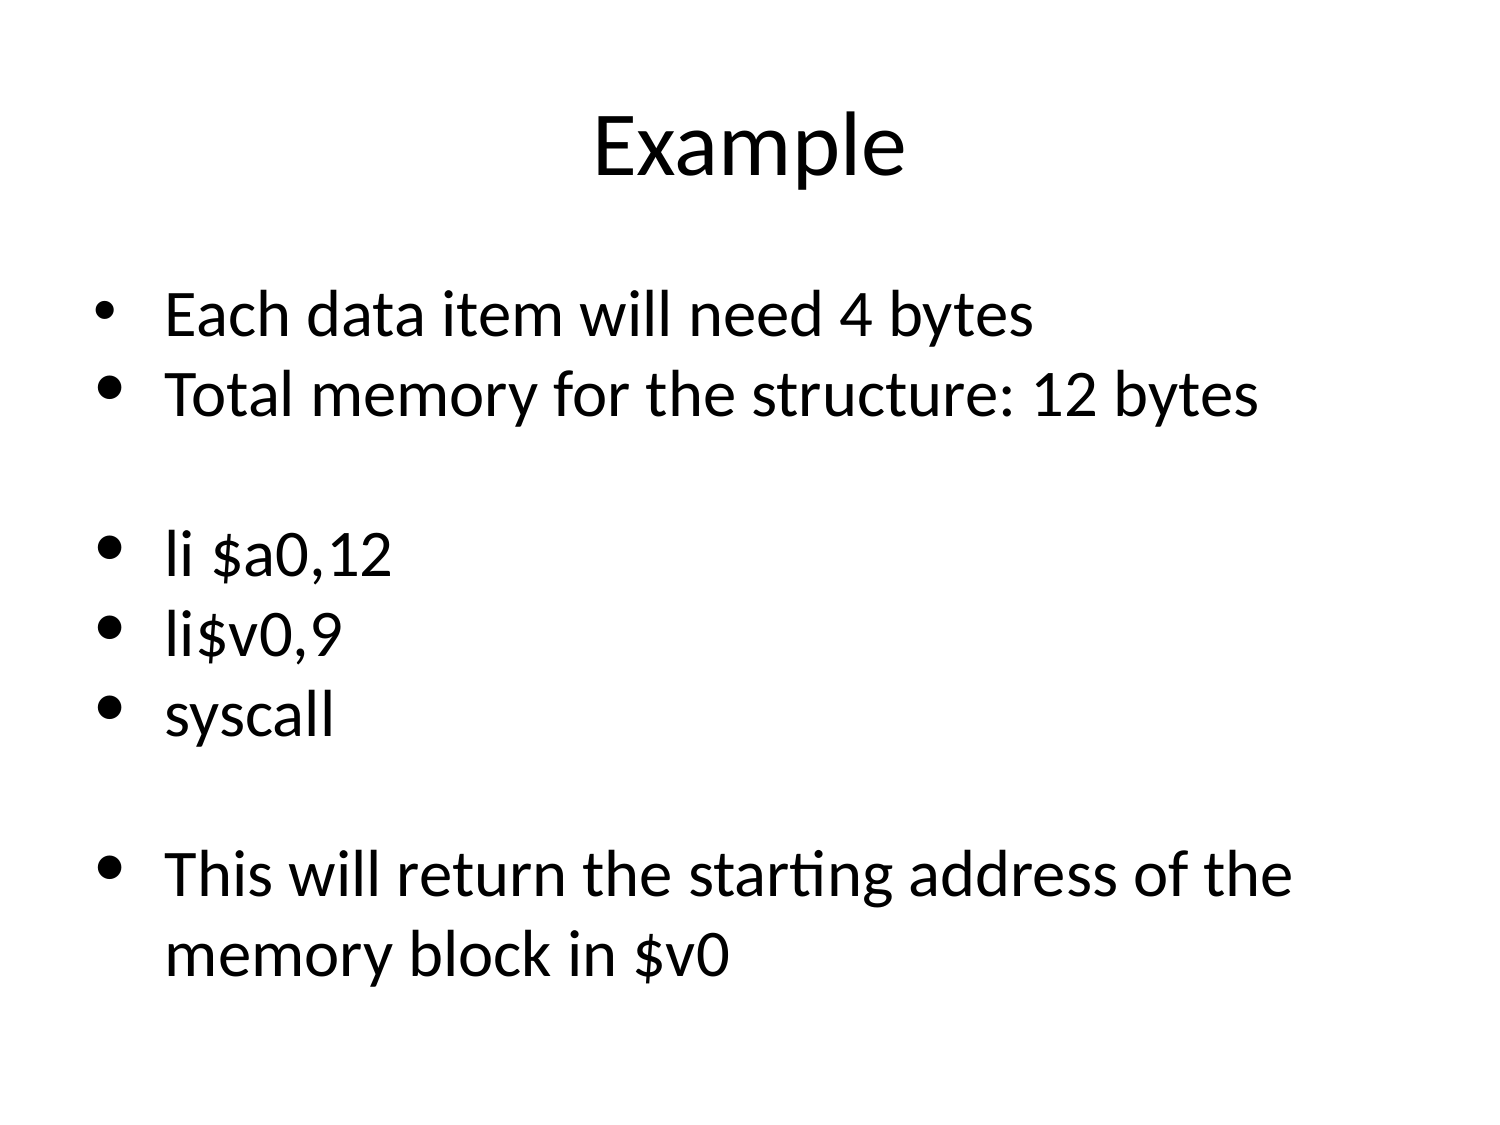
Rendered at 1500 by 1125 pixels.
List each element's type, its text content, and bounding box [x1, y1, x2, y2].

text_box Example [74, 45, 1425, 233]
text_box Each data item will need 4 bytes Total memory for the structure: 12 bytes li $a0,12 li$v0,9 syscall This will return the starting address of the memory block in $v0 [74, 262, 1425, 1005]
